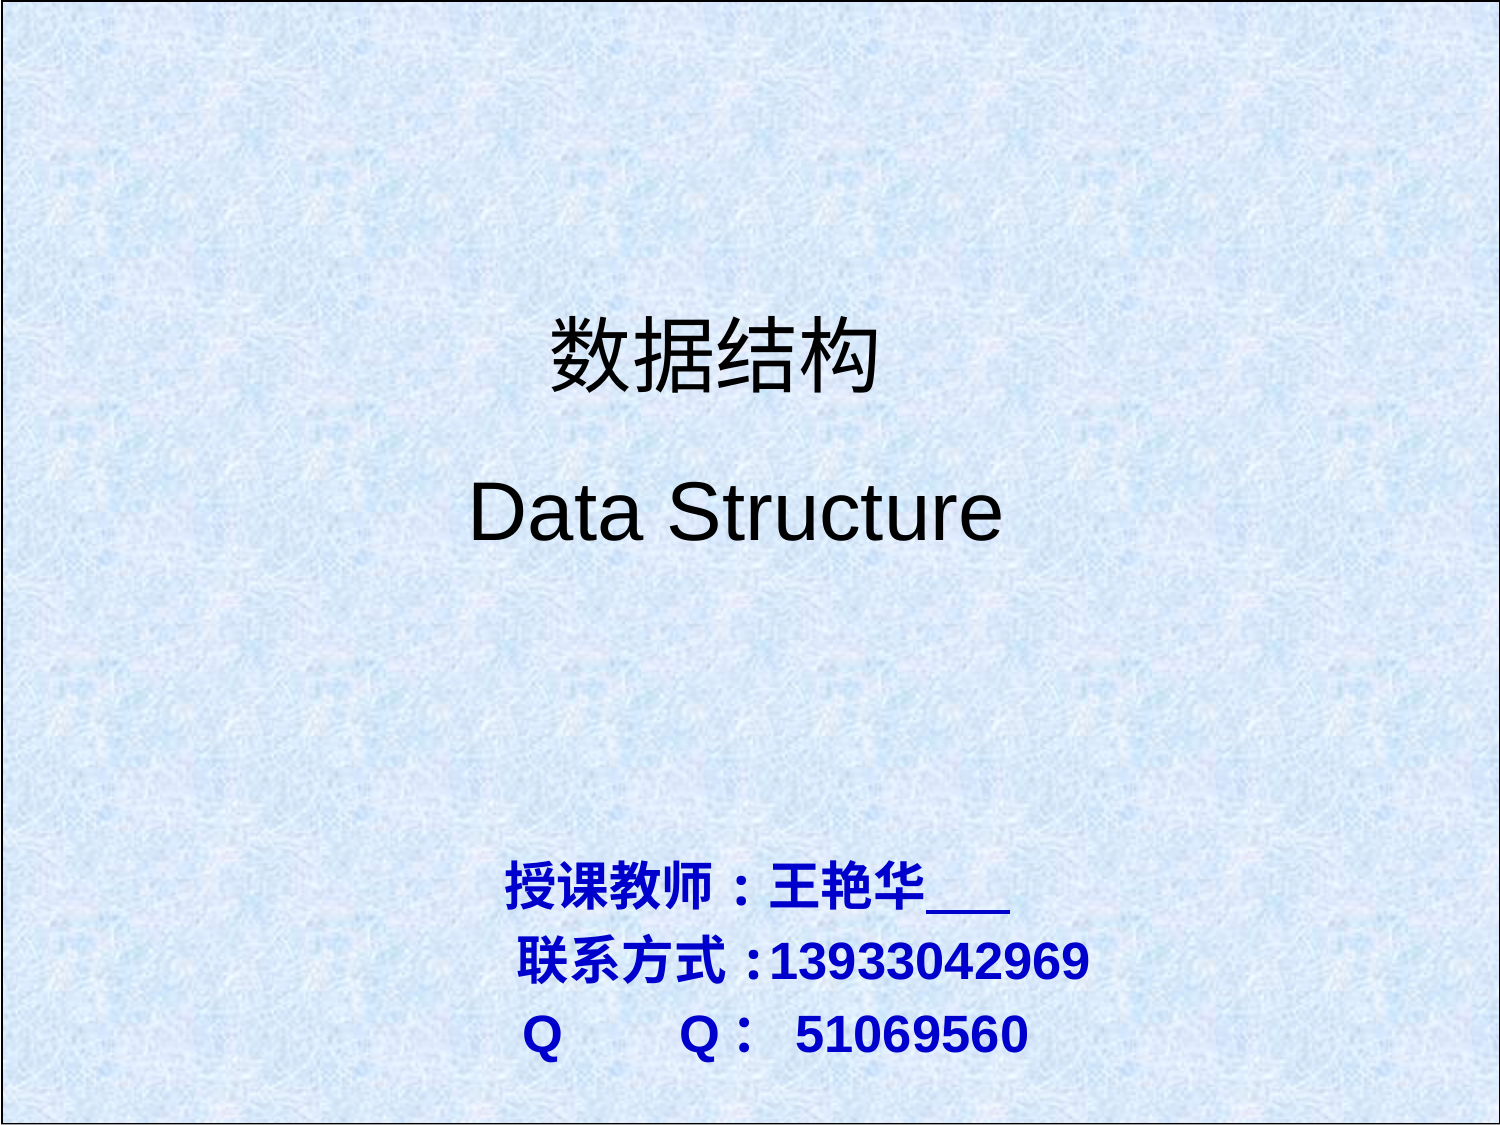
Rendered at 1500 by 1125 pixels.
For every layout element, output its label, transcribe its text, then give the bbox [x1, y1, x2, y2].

text_box 授课教师:王艳华 联系方式:13933042969 Q Q：51069560 [466, 845, 1354, 1125]
text_box 数据结构 [218, 184, 1231, 411]
text_box Data Structure [230, 337, 1243, 565]
picture [0, 0, 1500, 1125]
